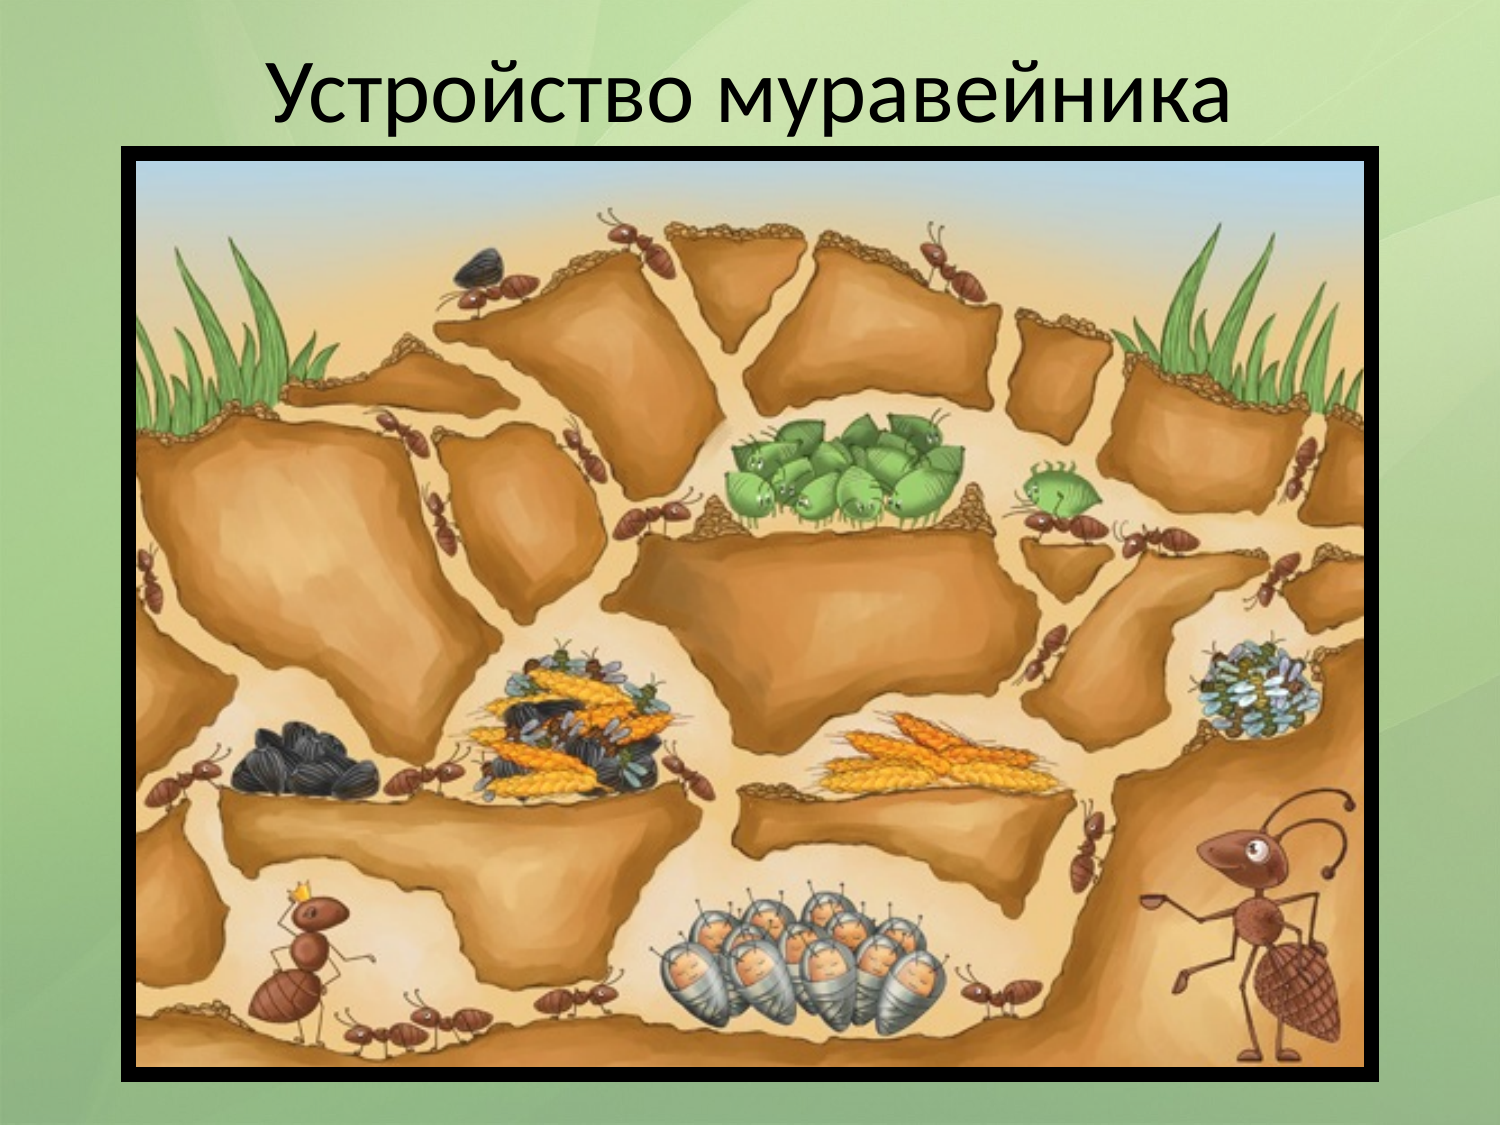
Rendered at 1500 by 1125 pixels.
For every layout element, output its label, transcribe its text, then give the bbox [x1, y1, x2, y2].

picture [135, 160, 1365, 1068]
title Устройство муравейника [75, 0, 1425, 173]
